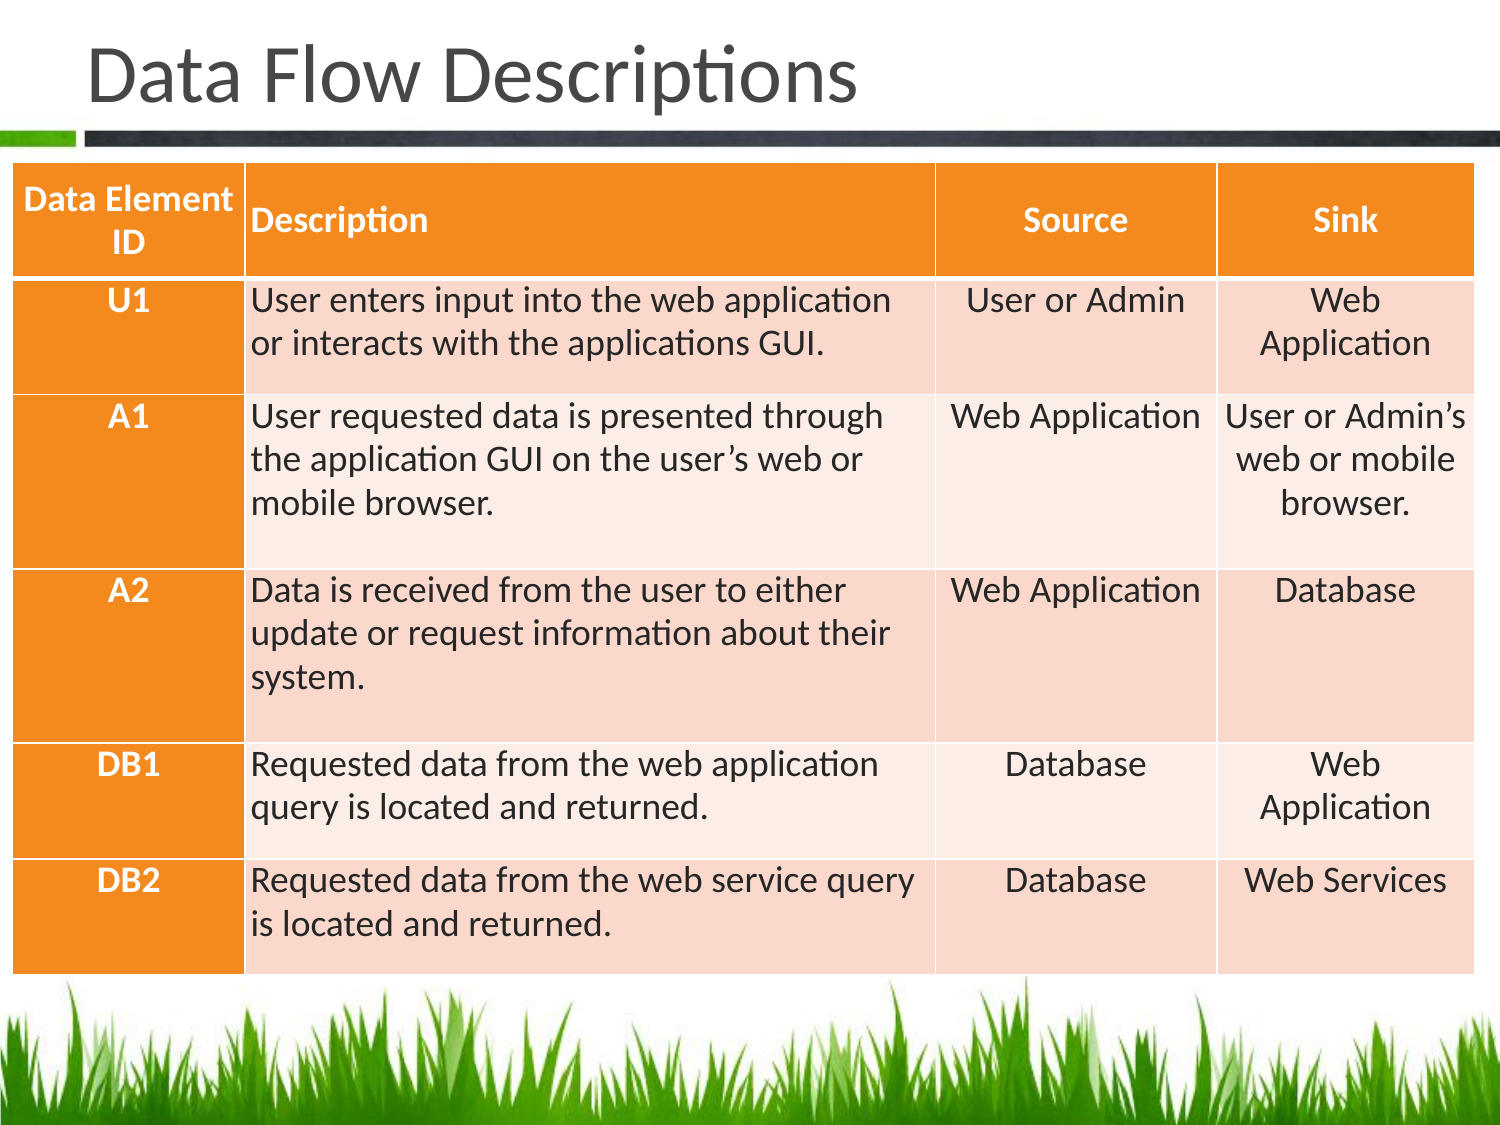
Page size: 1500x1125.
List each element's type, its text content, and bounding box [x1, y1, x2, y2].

table_header Description [246, 163, 935, 276]
table_header Data Element ID [13, 163, 244, 276]
picture [0, 0, 1500, 1125]
table_cell Web Application [1218, 744, 1474, 858]
table_cell A1 [13, 395, 244, 568]
table_cell DB1 [13, 744, 244, 858]
table_cell Database [936, 744, 1216, 858]
table_cell Database [1218, 570, 1474, 742]
table_cell Web Application [1218, 281, 1474, 394]
table_cell Web Application [936, 395, 1216, 568]
table_cell Requested data from the web application query is located and returned. [246, 744, 935, 858]
table_cell User enters input into the web application or interacts with the applications GUI. [246, 281, 935, 394]
table_cell User or Admin [936, 281, 1216, 394]
table_cell DB2 [13, 860, 244, 974]
table_header Source [936, 163, 1216, 276]
title Data Flow Descriptions [71, 12, 1450, 125]
table_cell Data is received from the user to either update or request information about their system. [246, 570, 935, 742]
table_cell A2 [13, 570, 244, 742]
table_cell Database [936, 860, 1216, 974]
table_cell Web Services [1218, 860, 1474, 974]
table_cell User requested data is presented through the application GUI on the user’s web or mobile browser. [246, 395, 935, 568]
table_header Sink [1218, 163, 1474, 276]
table_cell User or Admin’s web or mobile browser. [1218, 395, 1474, 568]
table_cell U1 [13, 281, 244, 394]
table_cell Requested data from the web service query is located and returned. [246, 860, 935, 974]
table_cell Web Application [936, 570, 1216, 742]
